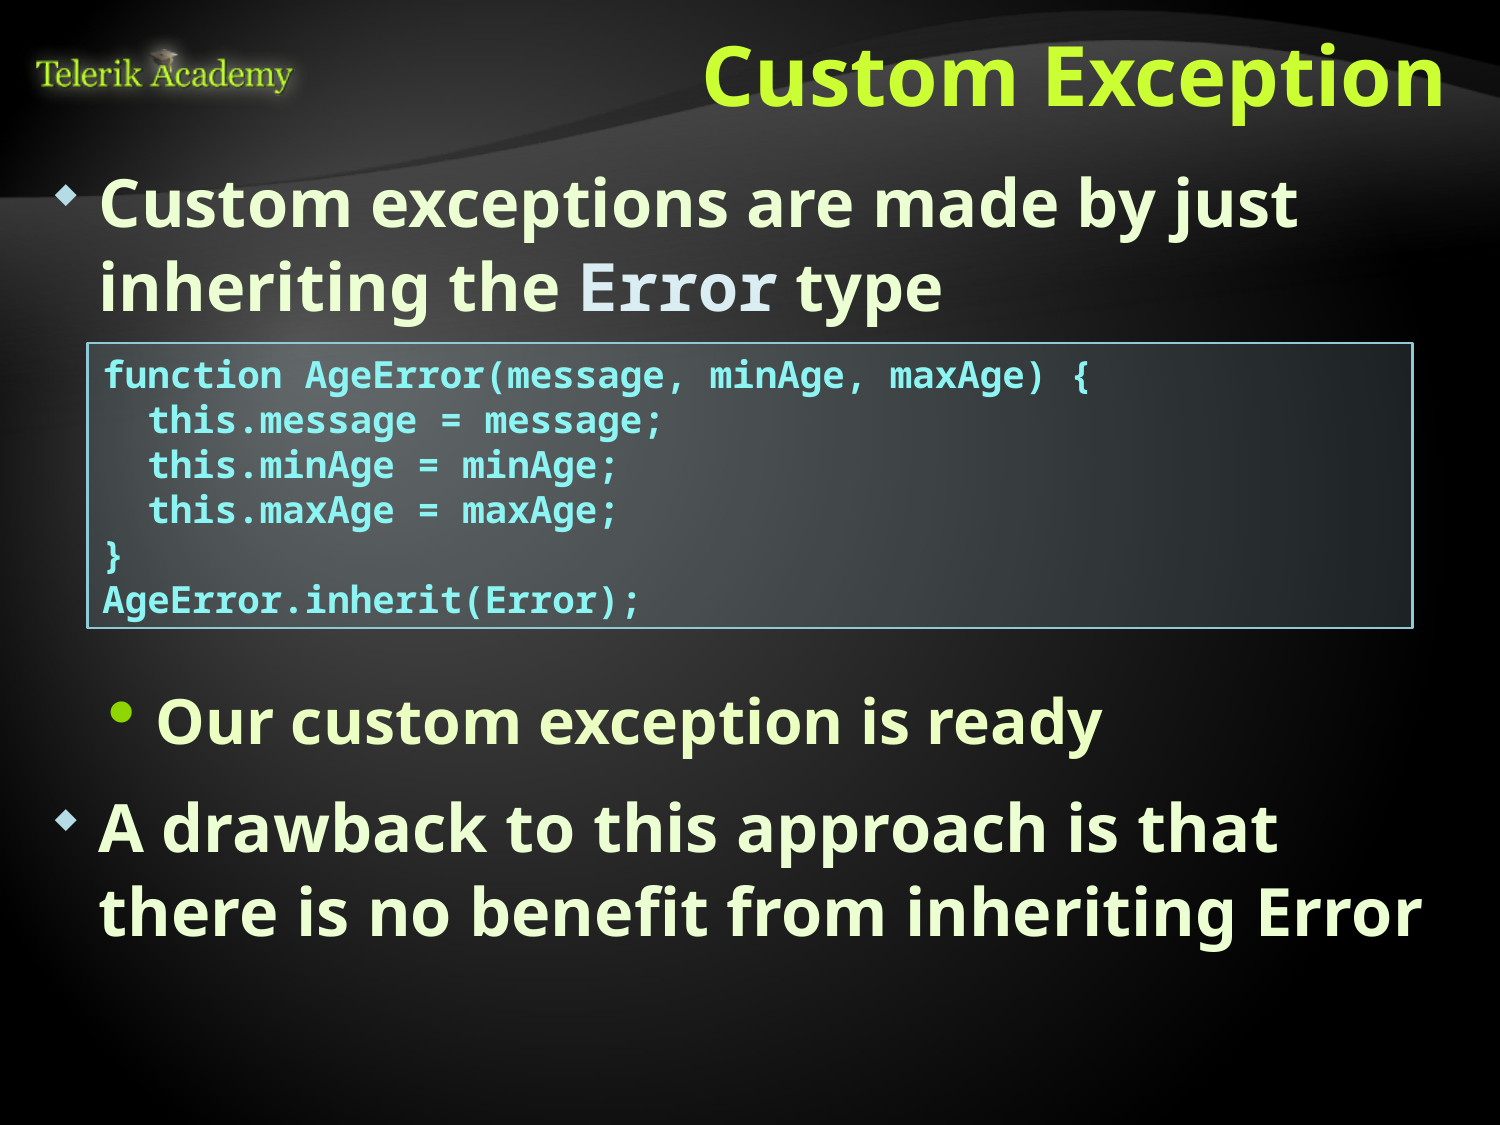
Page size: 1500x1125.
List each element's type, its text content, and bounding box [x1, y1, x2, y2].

picture [0, 0, 1500, 1125]
text_box function AgeError(message, minAge, maxAge) { this.message = message; this.minAge = minAge; this.maxAge = maxAge; } AgeError.inherit(Error); [87, 343, 1413, 628]
list Custom exceptions are made by just inheriting the Error type [37, 149, 1463, 324]
text_box Our custom exception is ready A drawback to this approach is that there is no benefit from inheriting Error [37, 671, 1463, 998]
title Custom Exception [300, 12, 1463, 149]
